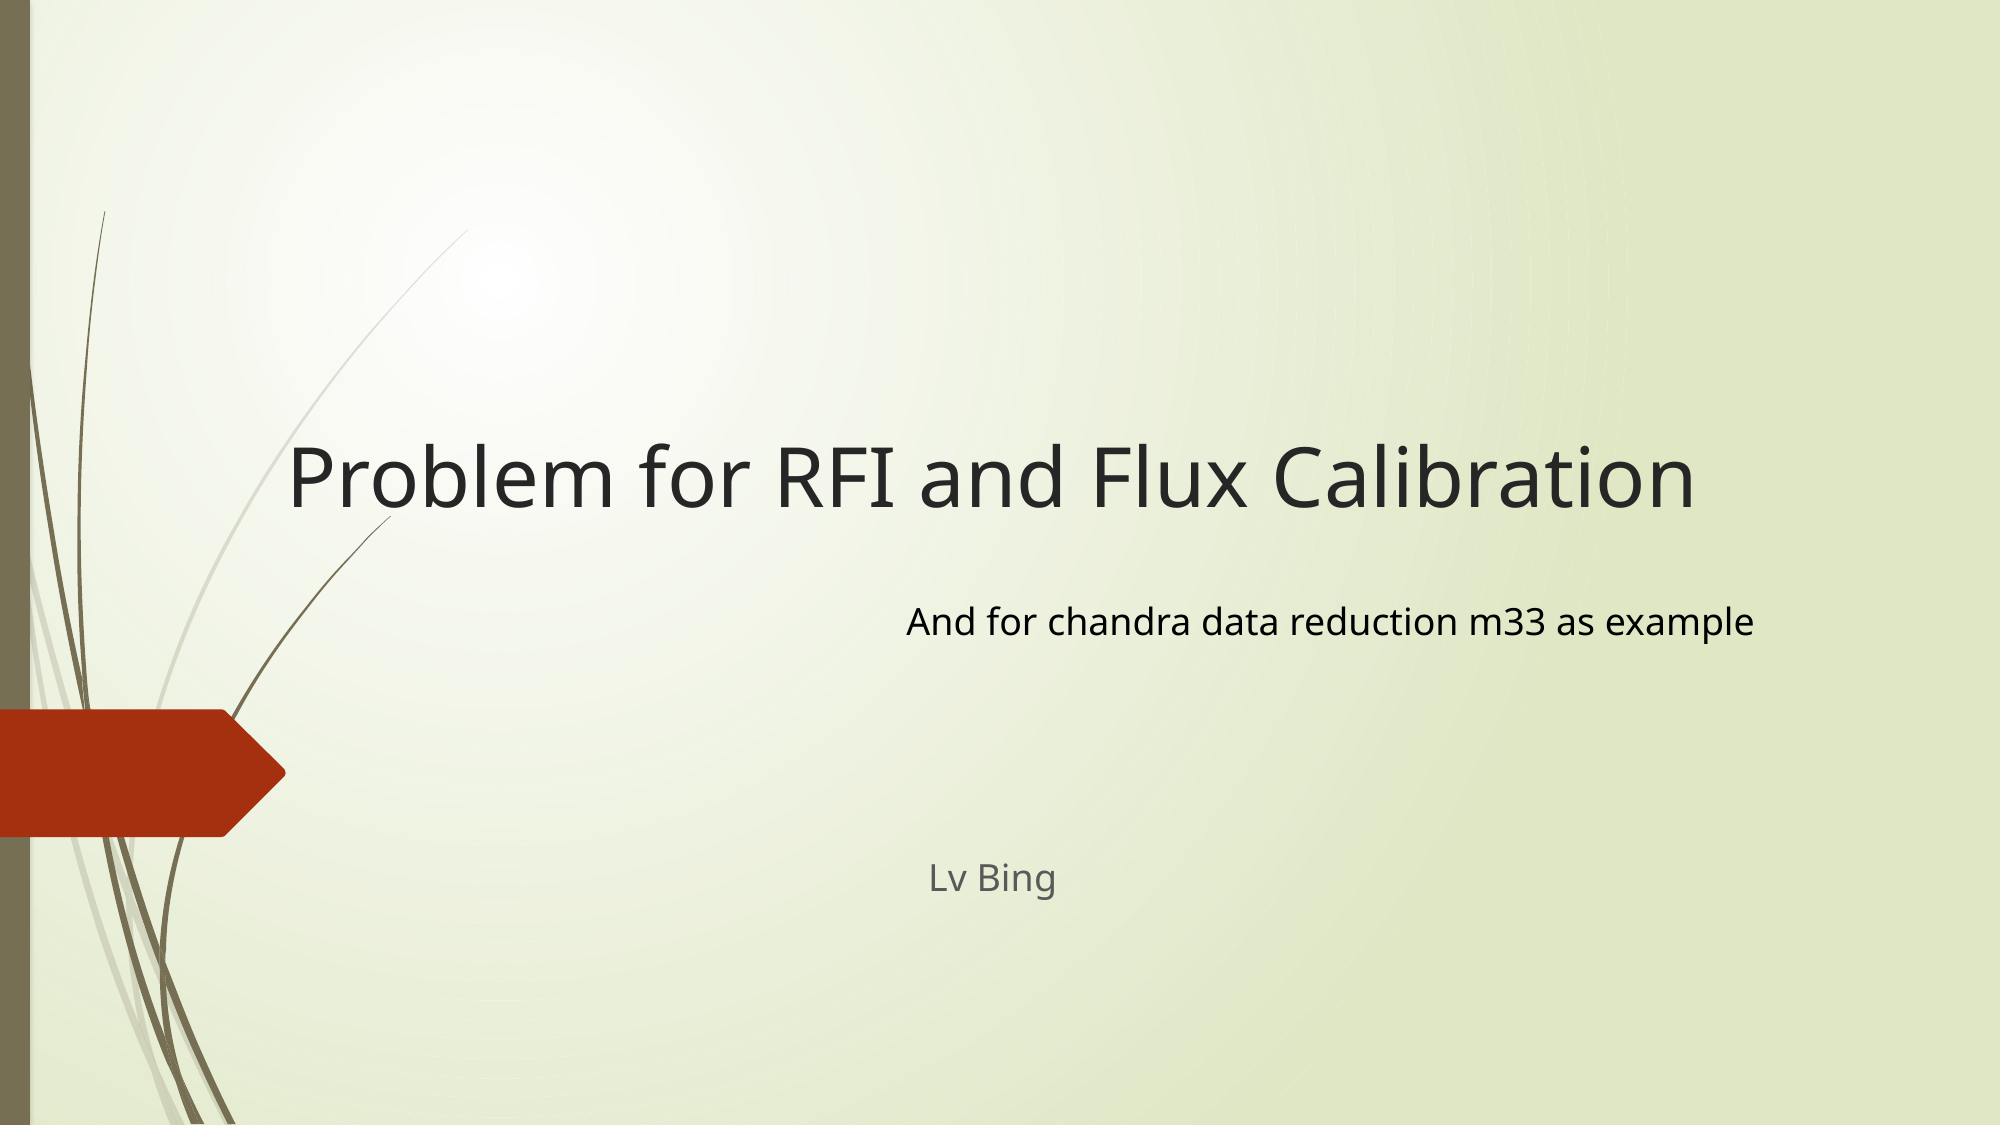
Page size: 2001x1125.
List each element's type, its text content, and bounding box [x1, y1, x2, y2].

title Problem for RFI and Flux Calibration [261, 211, 1724, 583]
text_box And for chandra data reduction m33 as example [891, 590, 1771, 651]
subtitle Lv Bing [261, 781, 1724, 966]
